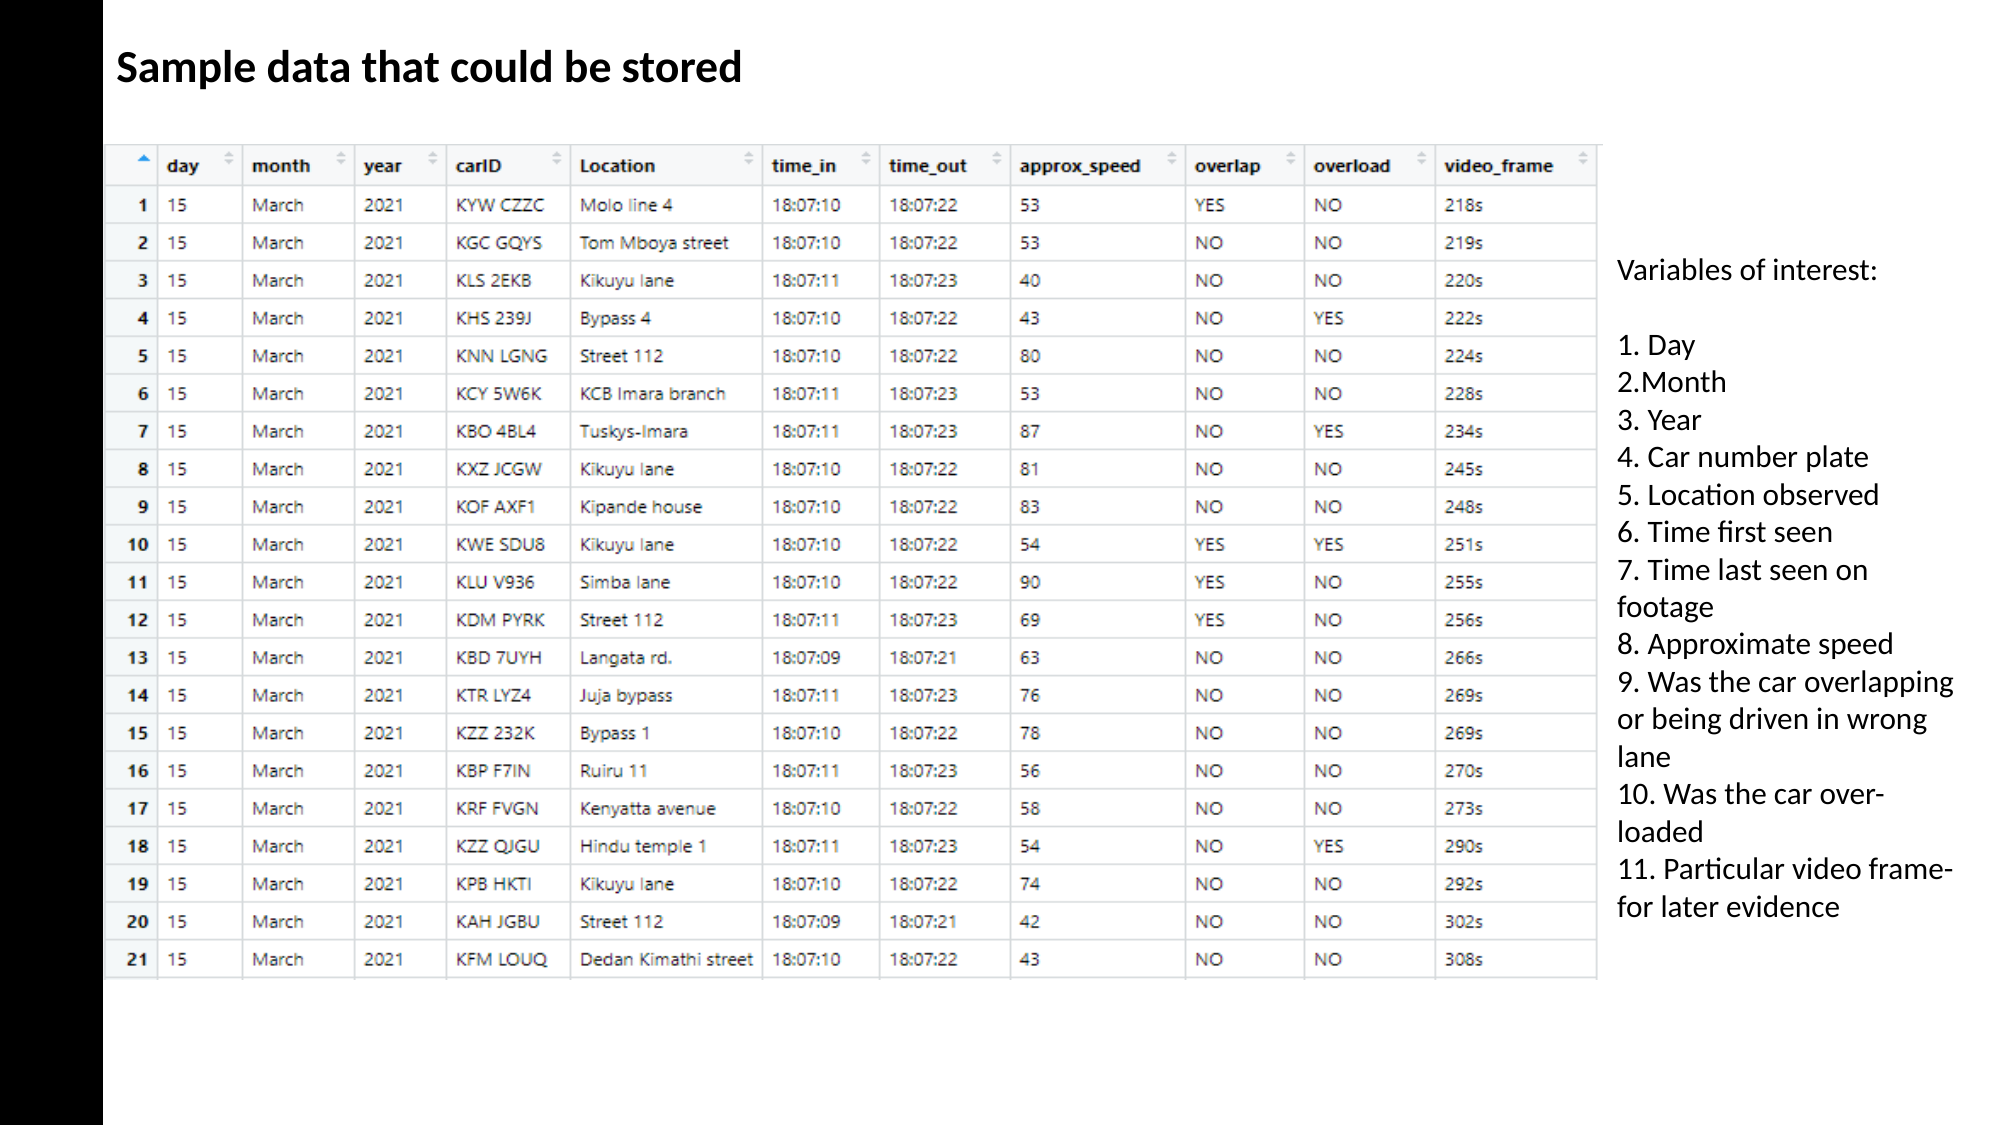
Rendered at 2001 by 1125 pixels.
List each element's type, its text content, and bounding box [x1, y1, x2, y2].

picture [101, 144, 1603, 980]
text_box Sample data that could be stored [103, 29, 968, 99]
text_box Variables of interest: 1. Day 2.Month 3. Year 4. Car number plate 5. Location observed 6. Time first seen 7. Time last seen on footage 8. Approximate speed 9. Was the car overlapping or being driven in wrong lane 10. Was the car over-loaded 11. Particular video frame-for later evidence [1603, 242, 1987, 969]
text_box [0, 0, 103, 1125]
